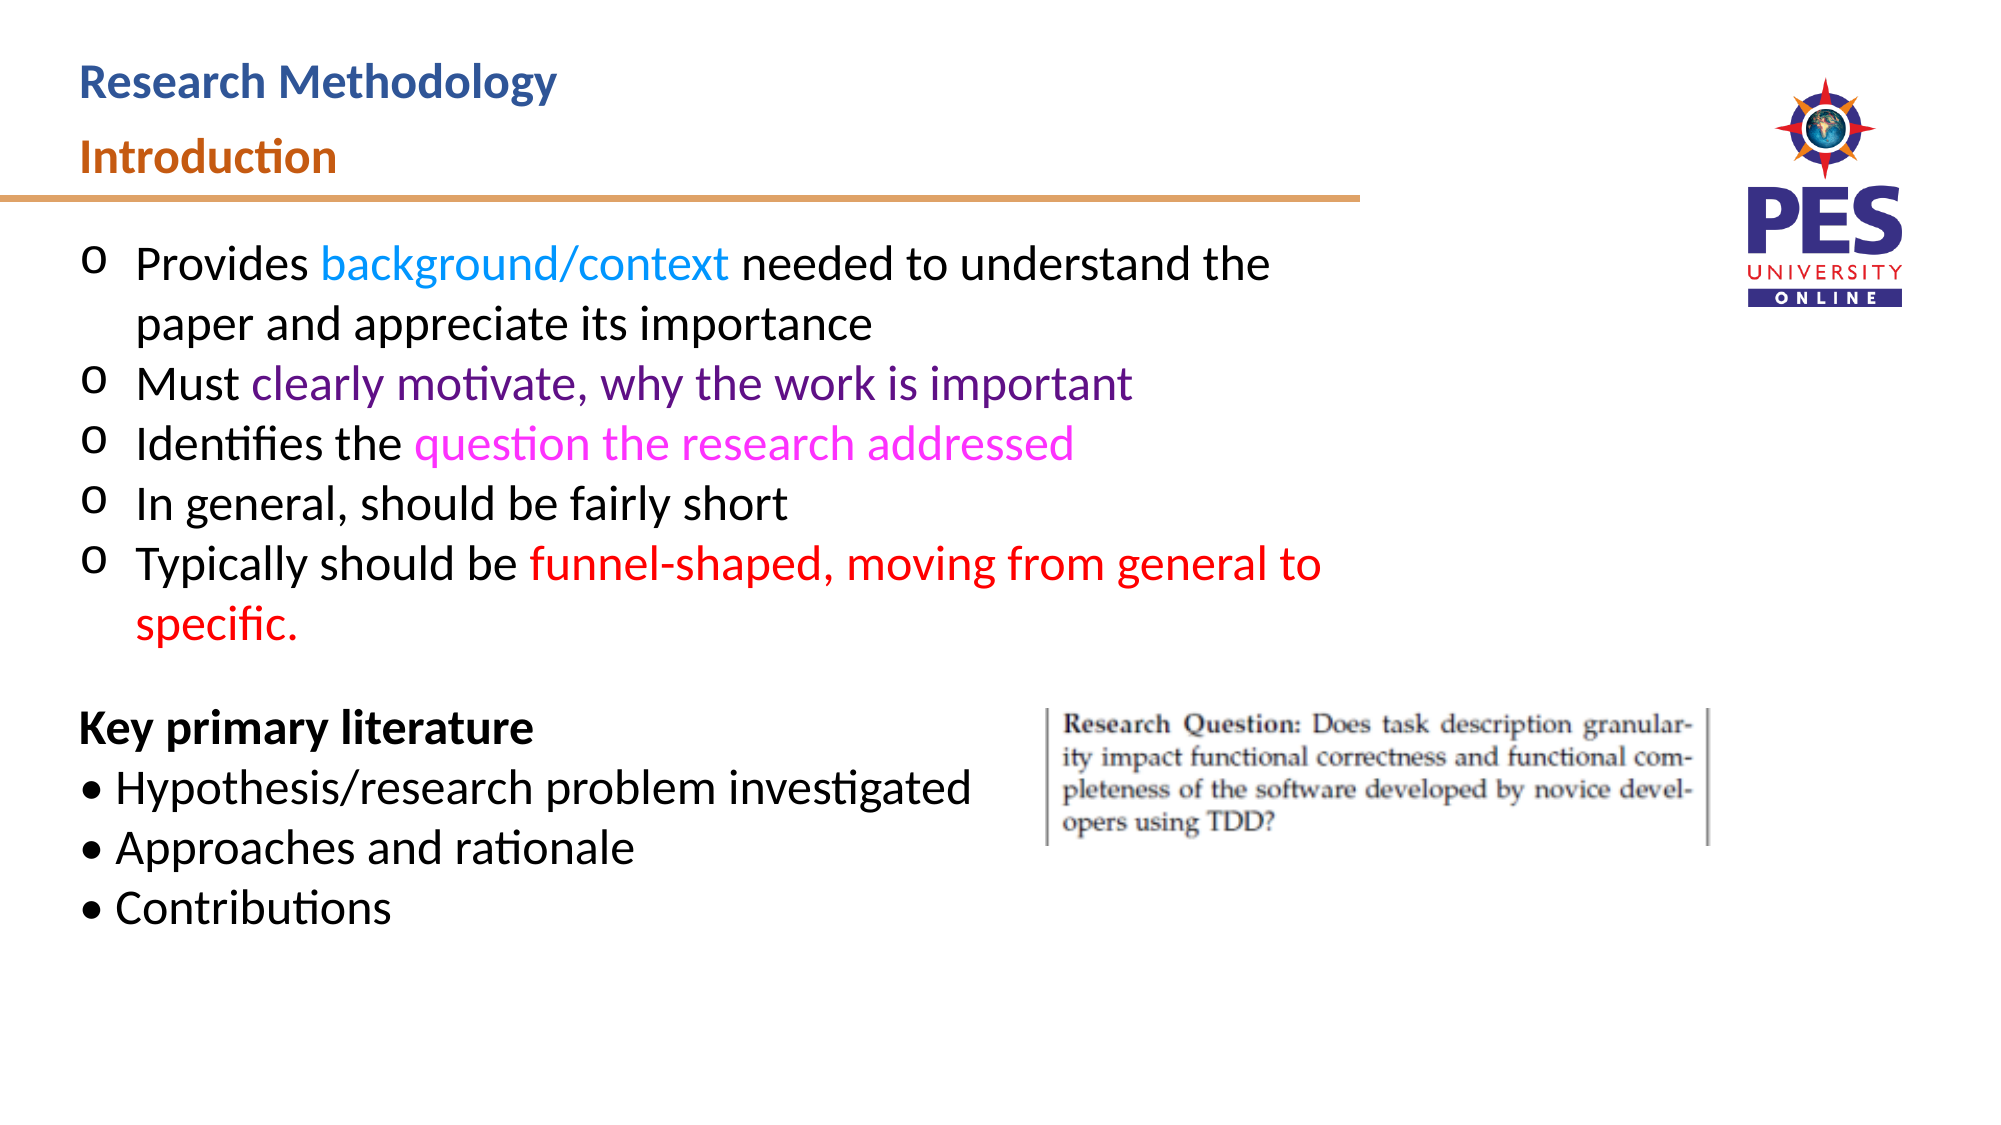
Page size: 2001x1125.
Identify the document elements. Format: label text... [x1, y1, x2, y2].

text_box Key primary literature • Hypothesis/research problem investigated • Approaches and rationale • Contributions [64, 686, 1361, 1002]
picture [1748, 76, 1902, 307]
text_box Introduction [64, 116, 1377, 191]
text_box Research Methodology [64, 41, 1295, 117]
text_box Provides background/context needed to understand the paper and appreciate its importance Must clearly motivate, why the work is important Identifies the question the research addressed In general, should be fairly short Typically should be funnel-shaped, moving from general to specific. [64, 222, 1377, 658]
picture [1045, 708, 1713, 846]
